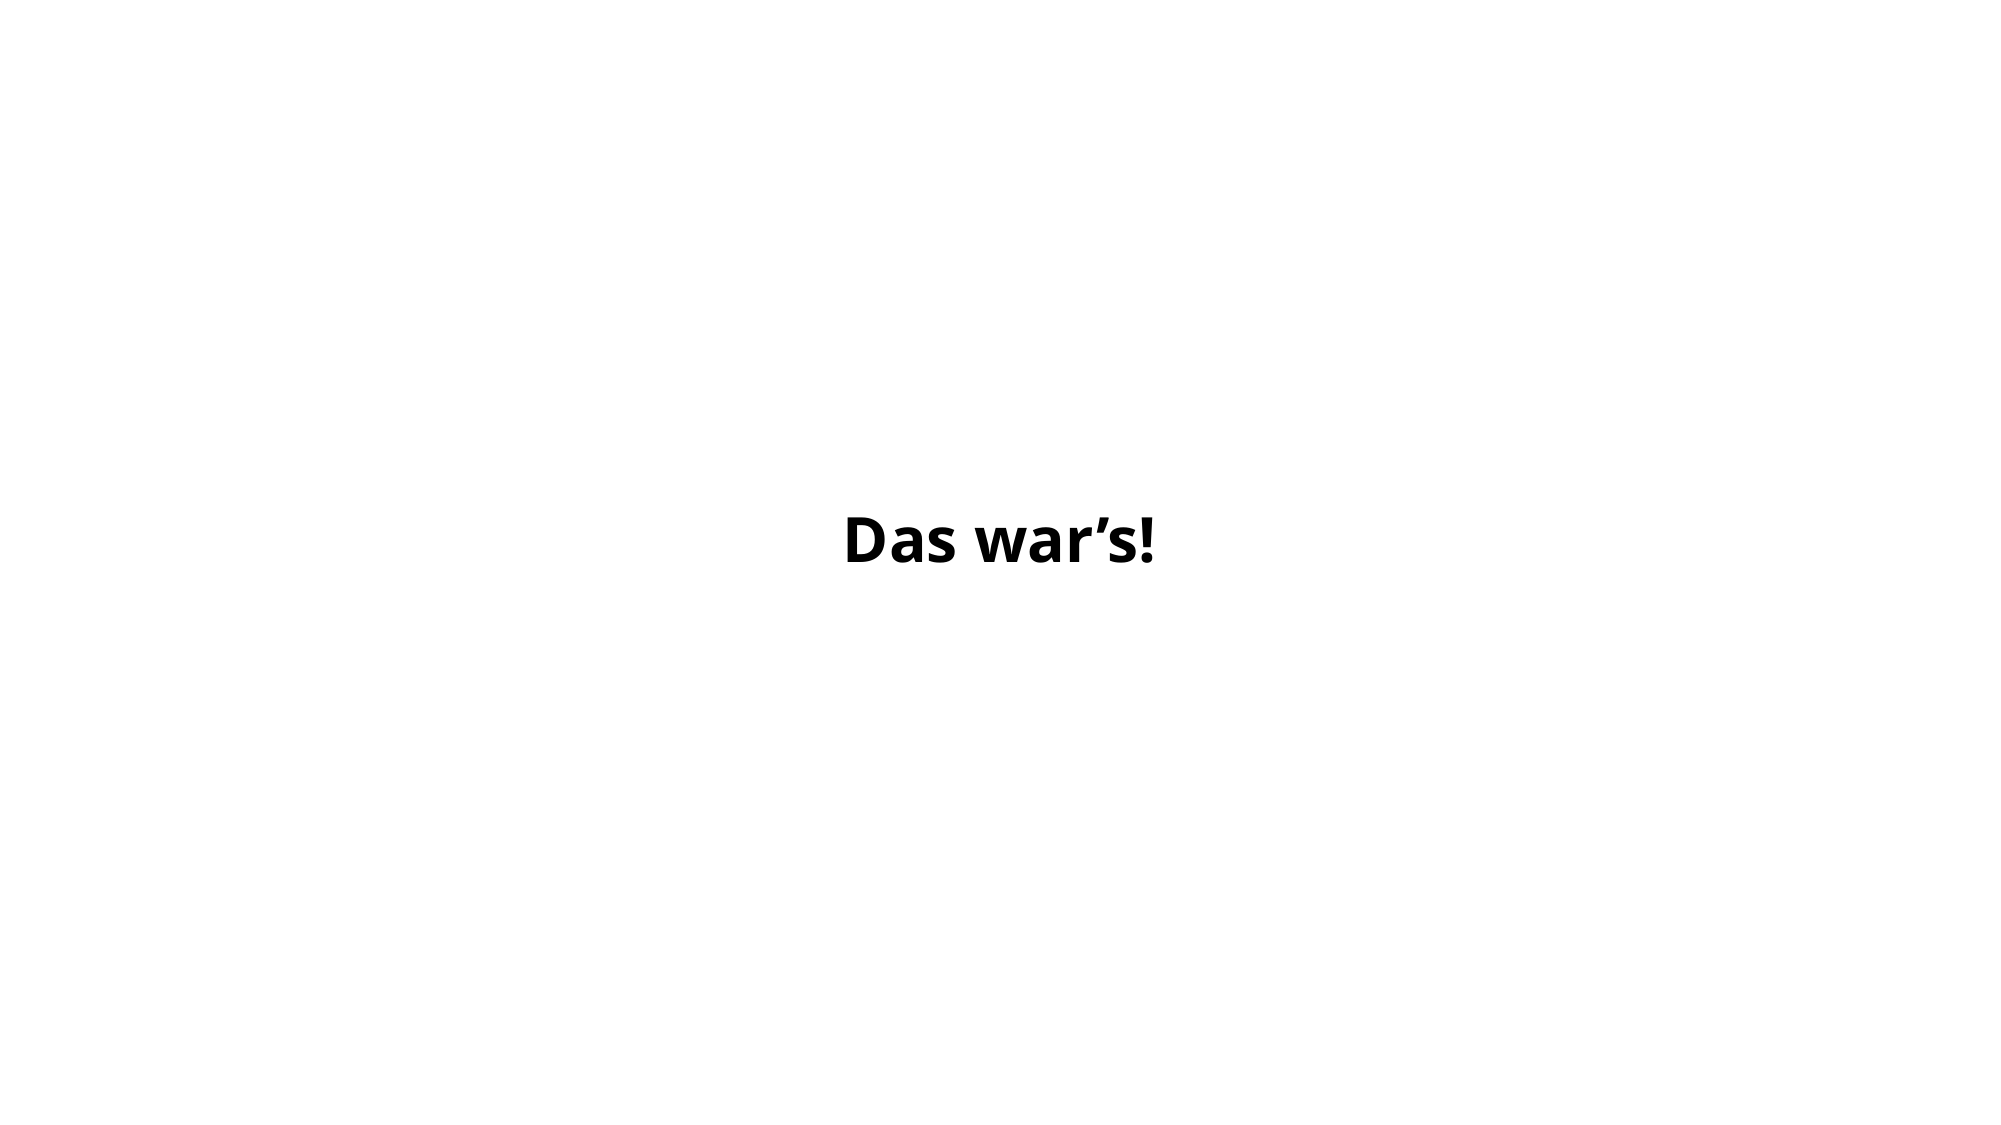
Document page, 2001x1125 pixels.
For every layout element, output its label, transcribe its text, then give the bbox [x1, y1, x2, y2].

text_box Das war’s! [249, 500, 1750, 624]
